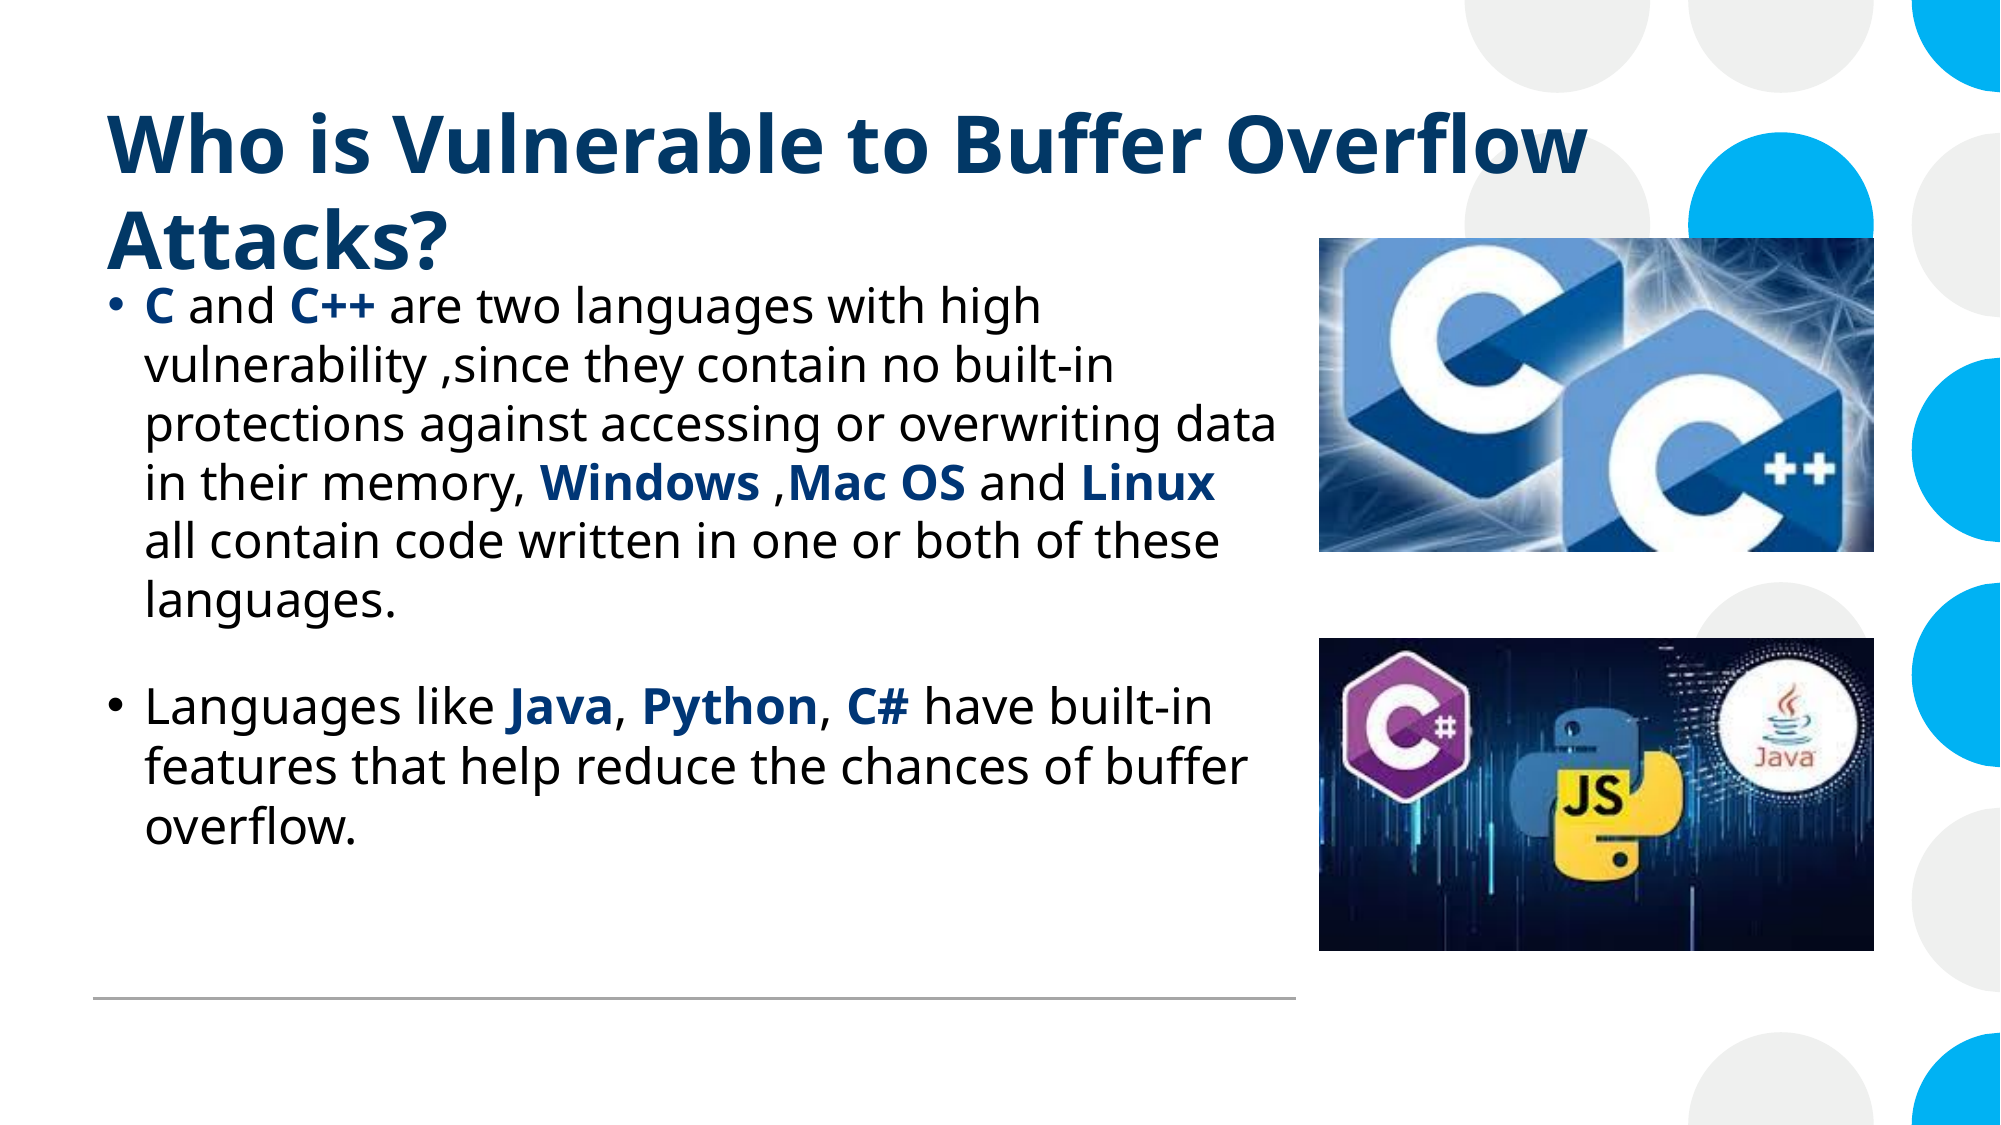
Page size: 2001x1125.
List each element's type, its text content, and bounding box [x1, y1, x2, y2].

picture [1319, 238, 1874, 552]
picture [1319, 638, 1874, 951]
text_box Languages like Java, Python, C# have built-in features that help reduce the chances of buffer overflow. [91, 508, 1298, 869]
title Who is Vulnerable to Buffer Overflow Attacks? [92, 86, 1893, 295]
list C and C++ are two languages with high vulnerability ,since they contain no built-in protections against accessing or overwriting data in their memory, Windows ,Mac OS and Linux all contain code written in one or both of these languages. [92, 267, 1297, 508]
